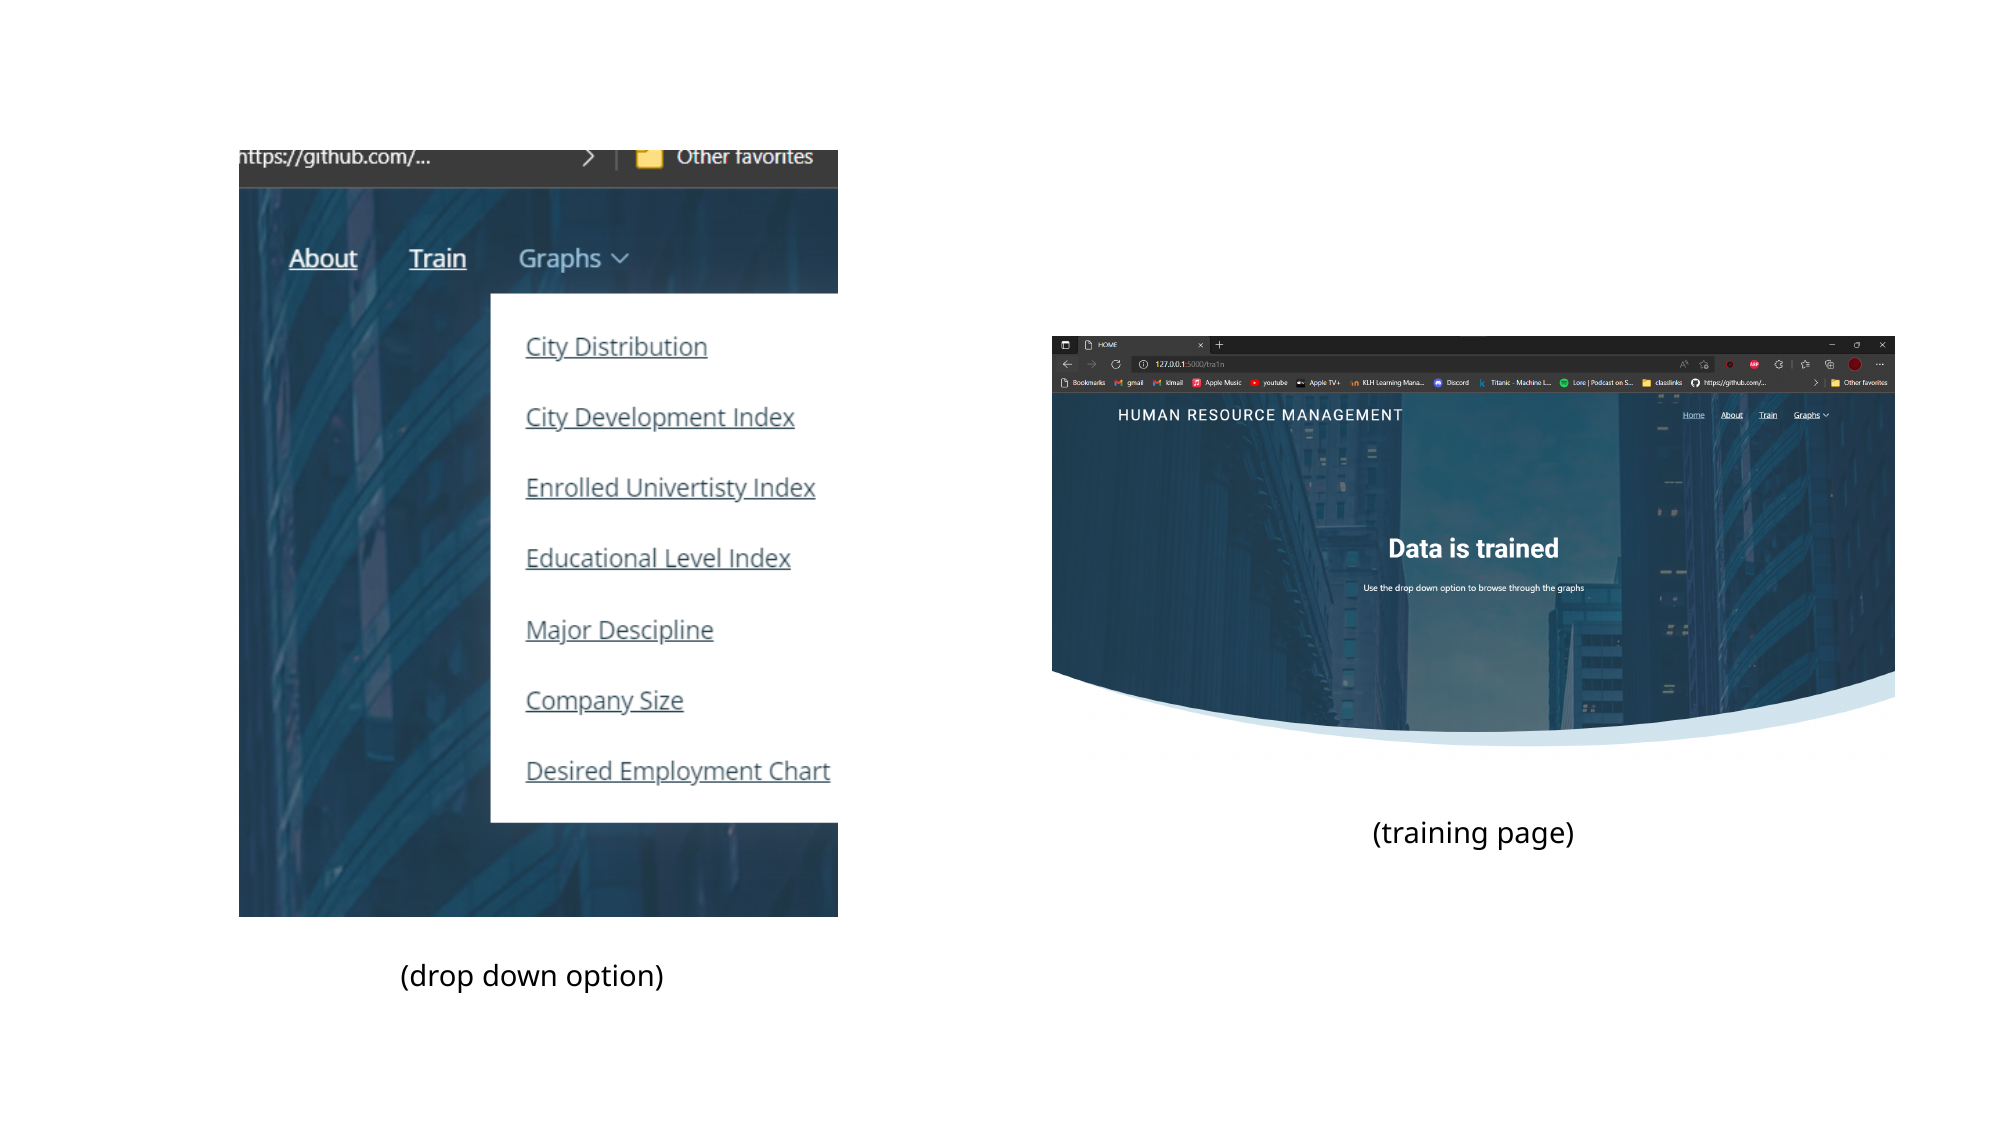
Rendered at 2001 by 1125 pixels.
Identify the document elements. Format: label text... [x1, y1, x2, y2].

text_box (training page) [1225, 806, 1722, 857]
picture [1052, 336, 1895, 789]
text_box (drop down option) [283, 949, 781, 1000]
picture [239, 150, 838, 917]
